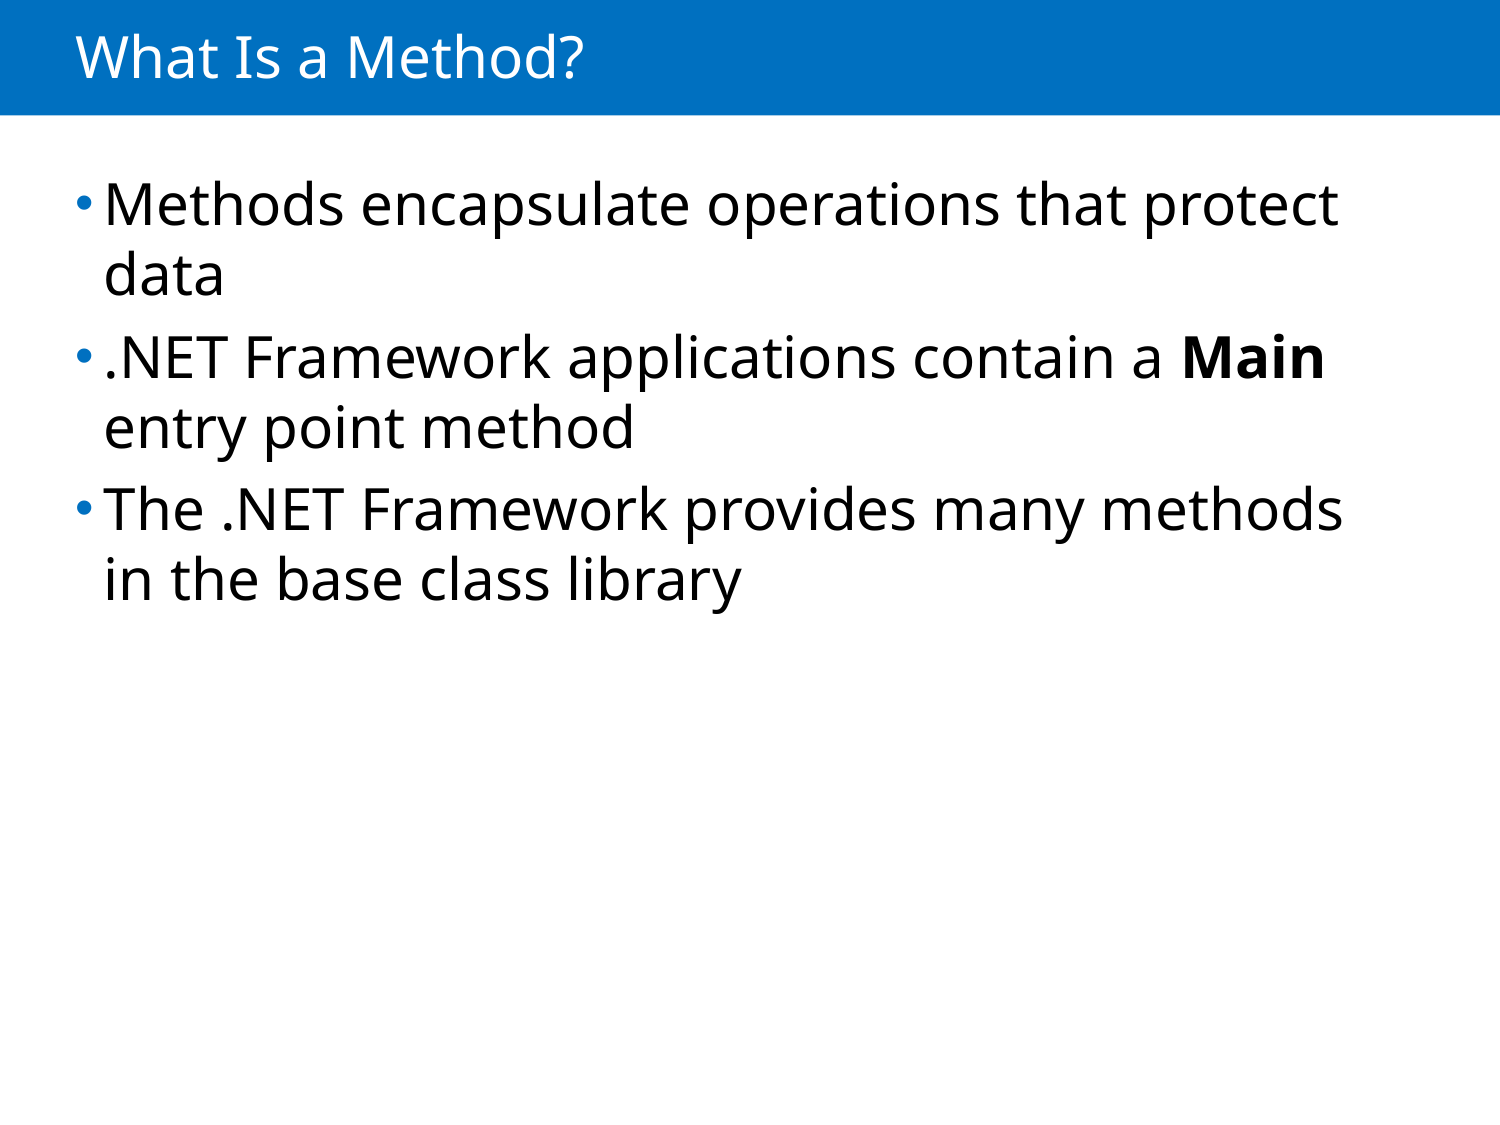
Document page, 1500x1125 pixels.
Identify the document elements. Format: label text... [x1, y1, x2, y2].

text_box Methods encapsulate operations that protect data .NET Framework applications contain a Main entry point method The .NET Framework provides many methods in the base class library [75, 167, 1408, 1012]
title What Is a Method? [75, 0, 1351, 122]
